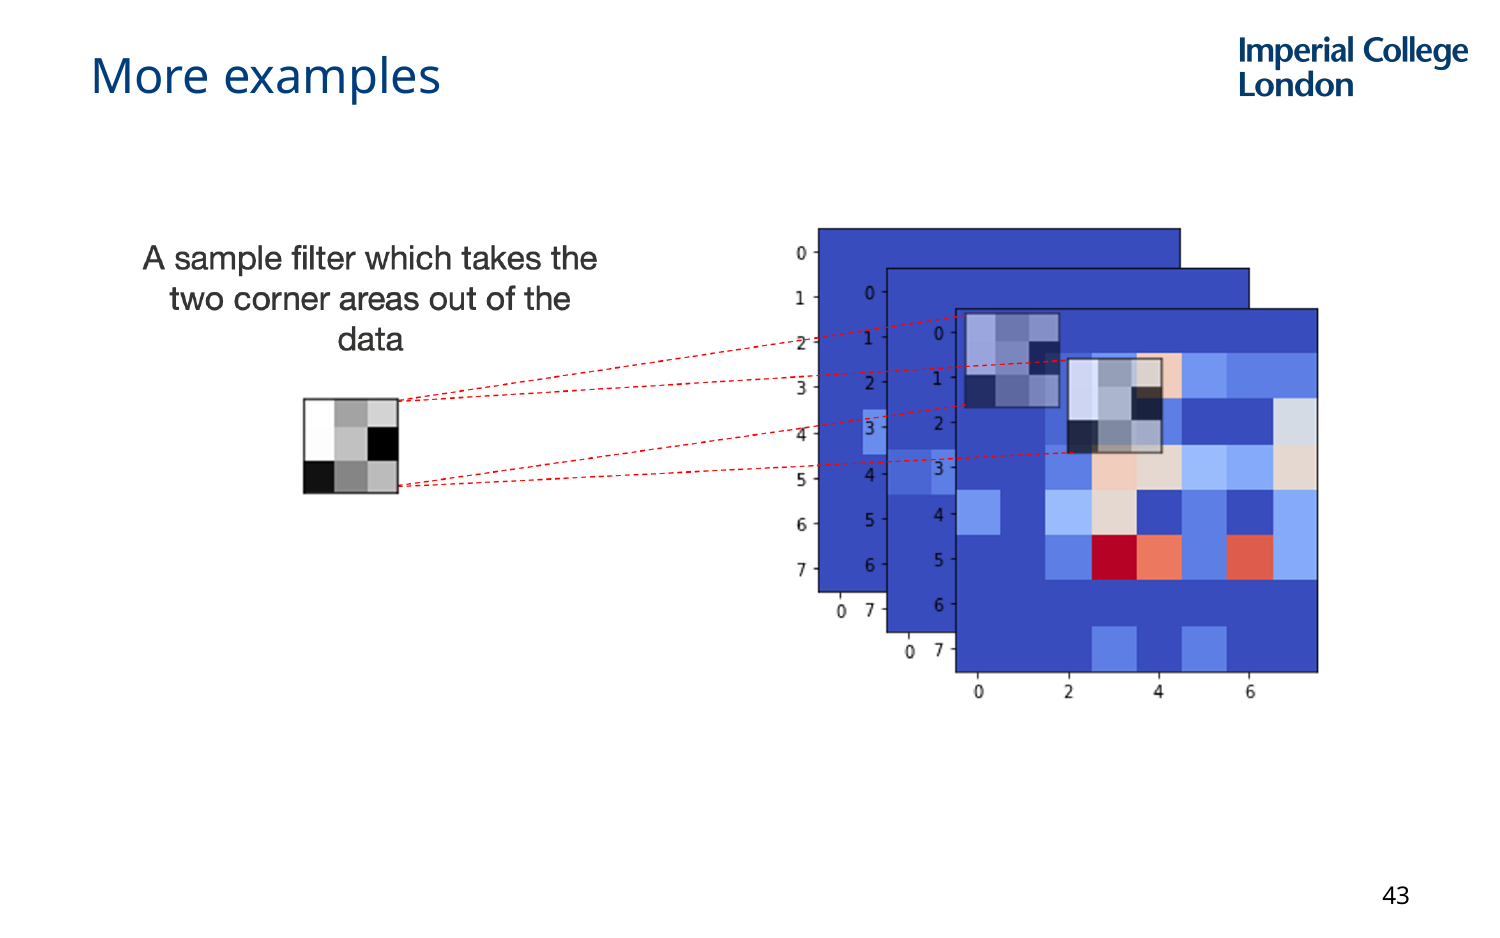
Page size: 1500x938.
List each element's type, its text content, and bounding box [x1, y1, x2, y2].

slide_number 43 [1074, 872, 1426, 920]
picture [100, 161, 1376, 732]
title More examples [75, 0, 1425, 153]
picture [1425, 18, 1486, 114]
